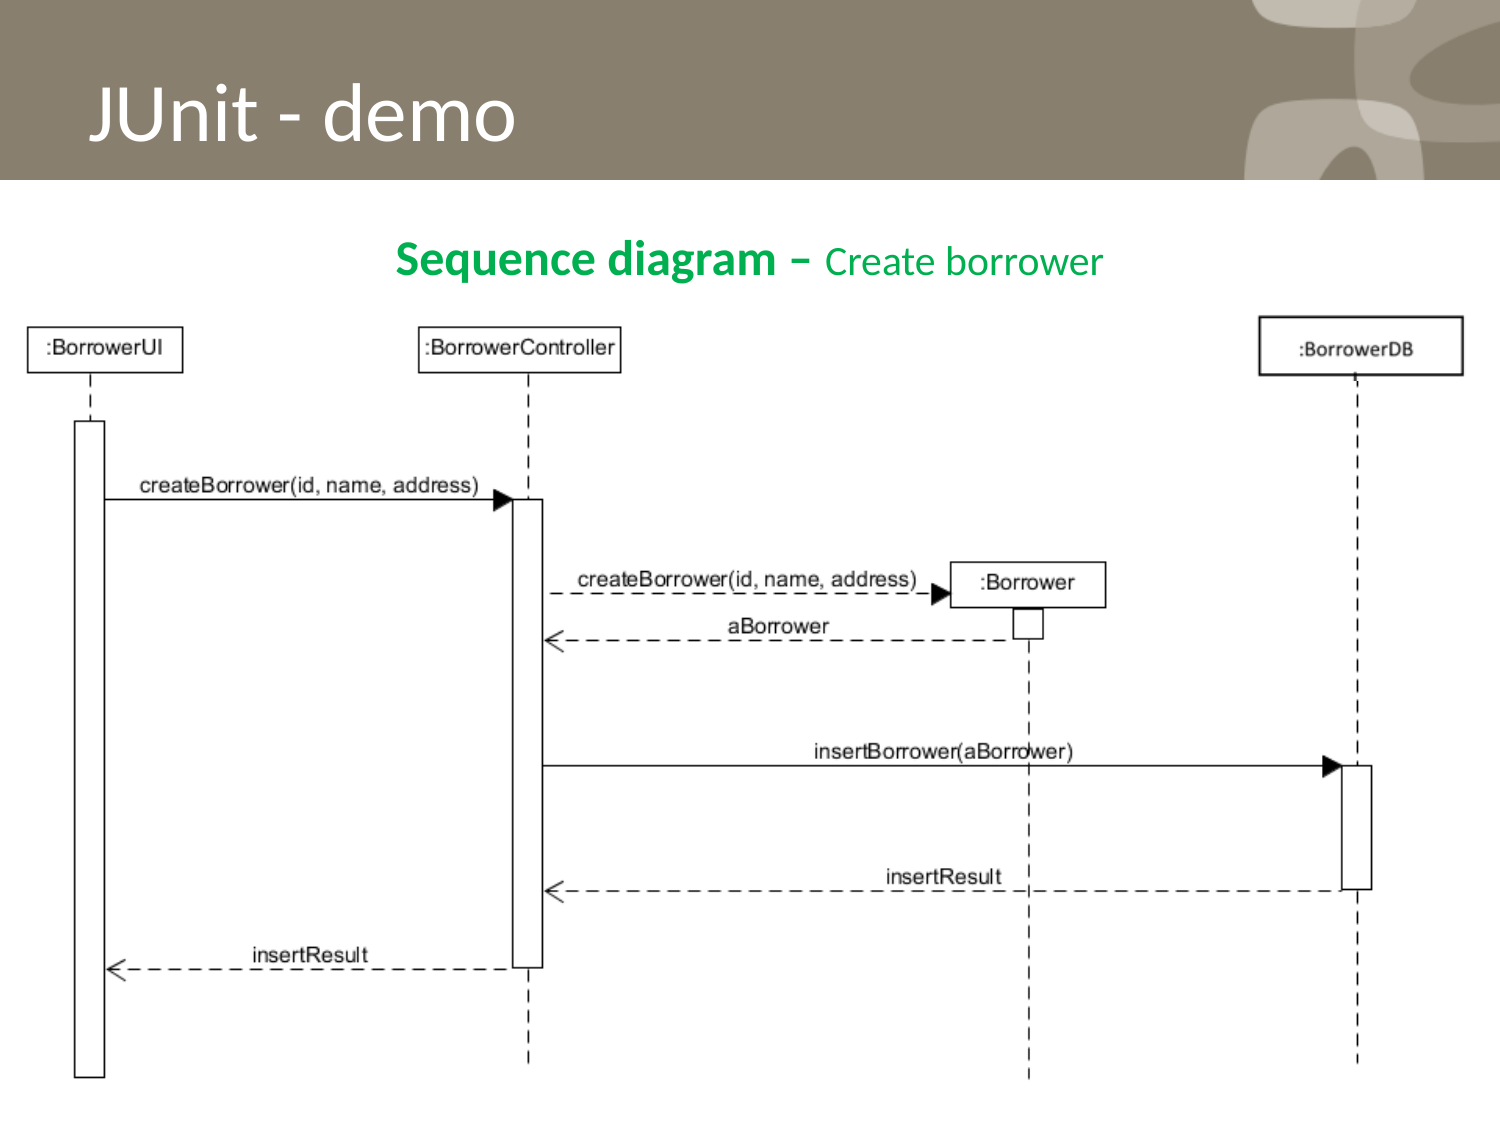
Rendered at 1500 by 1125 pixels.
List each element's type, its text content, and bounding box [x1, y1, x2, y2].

text_box Sequence diagram – Create borrower [0, 217, 1500, 293]
title JUnit - demo [73, 48, 1385, 166]
picture [21, 304, 1479, 1102]
